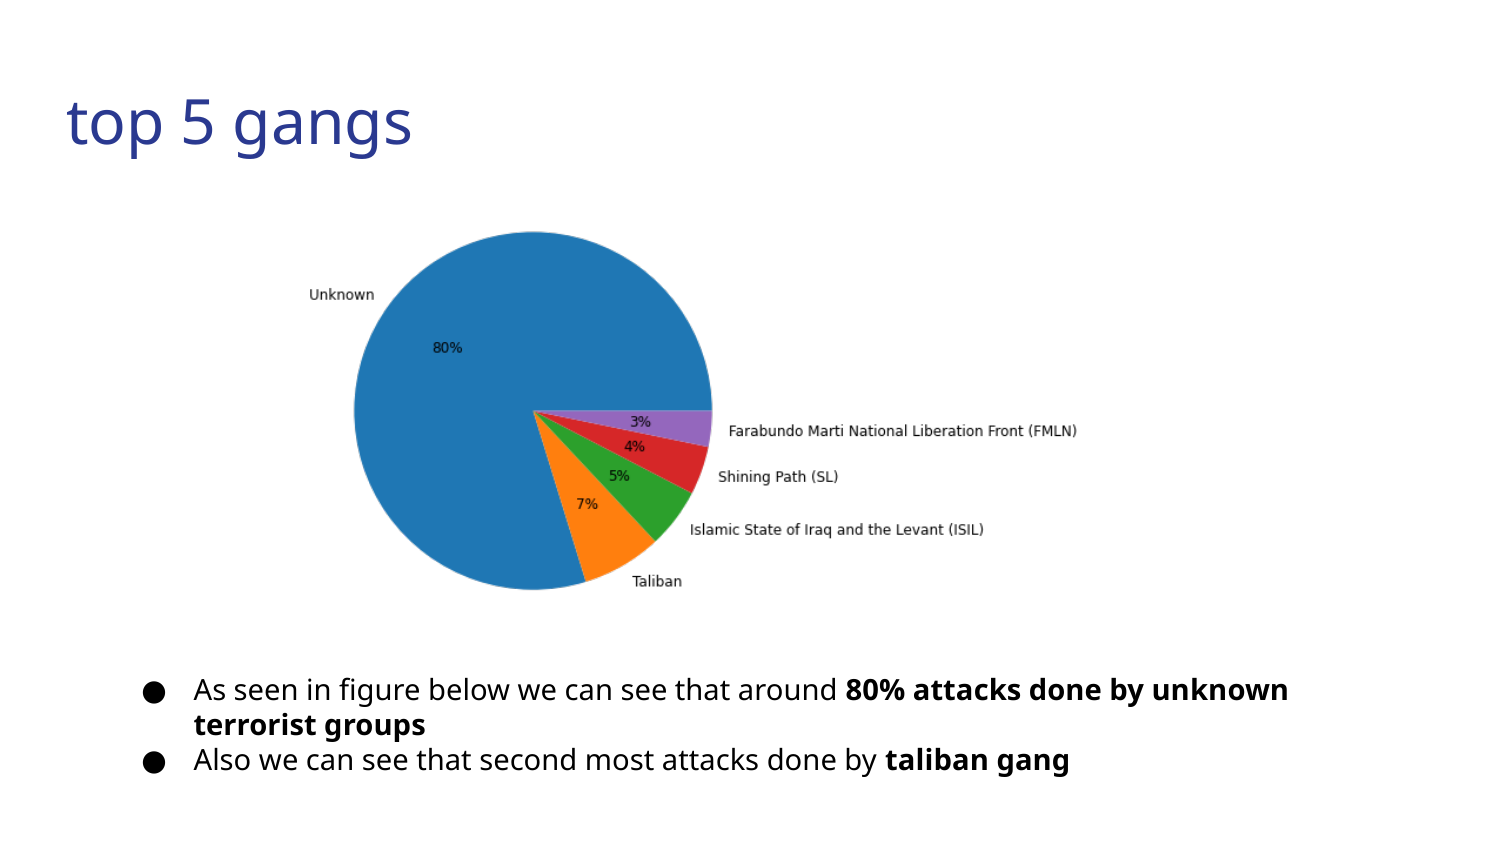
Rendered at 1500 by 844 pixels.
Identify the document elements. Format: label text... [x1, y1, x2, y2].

text_box As seen in figure below we can see that around 80% attacks done by unknown terrorist groups Also we can see that second most attacks done by taliban gang [103, 656, 1330, 827]
picture [301, 180, 1085, 644]
title top 5 gangs [51, 67, 1449, 167]
